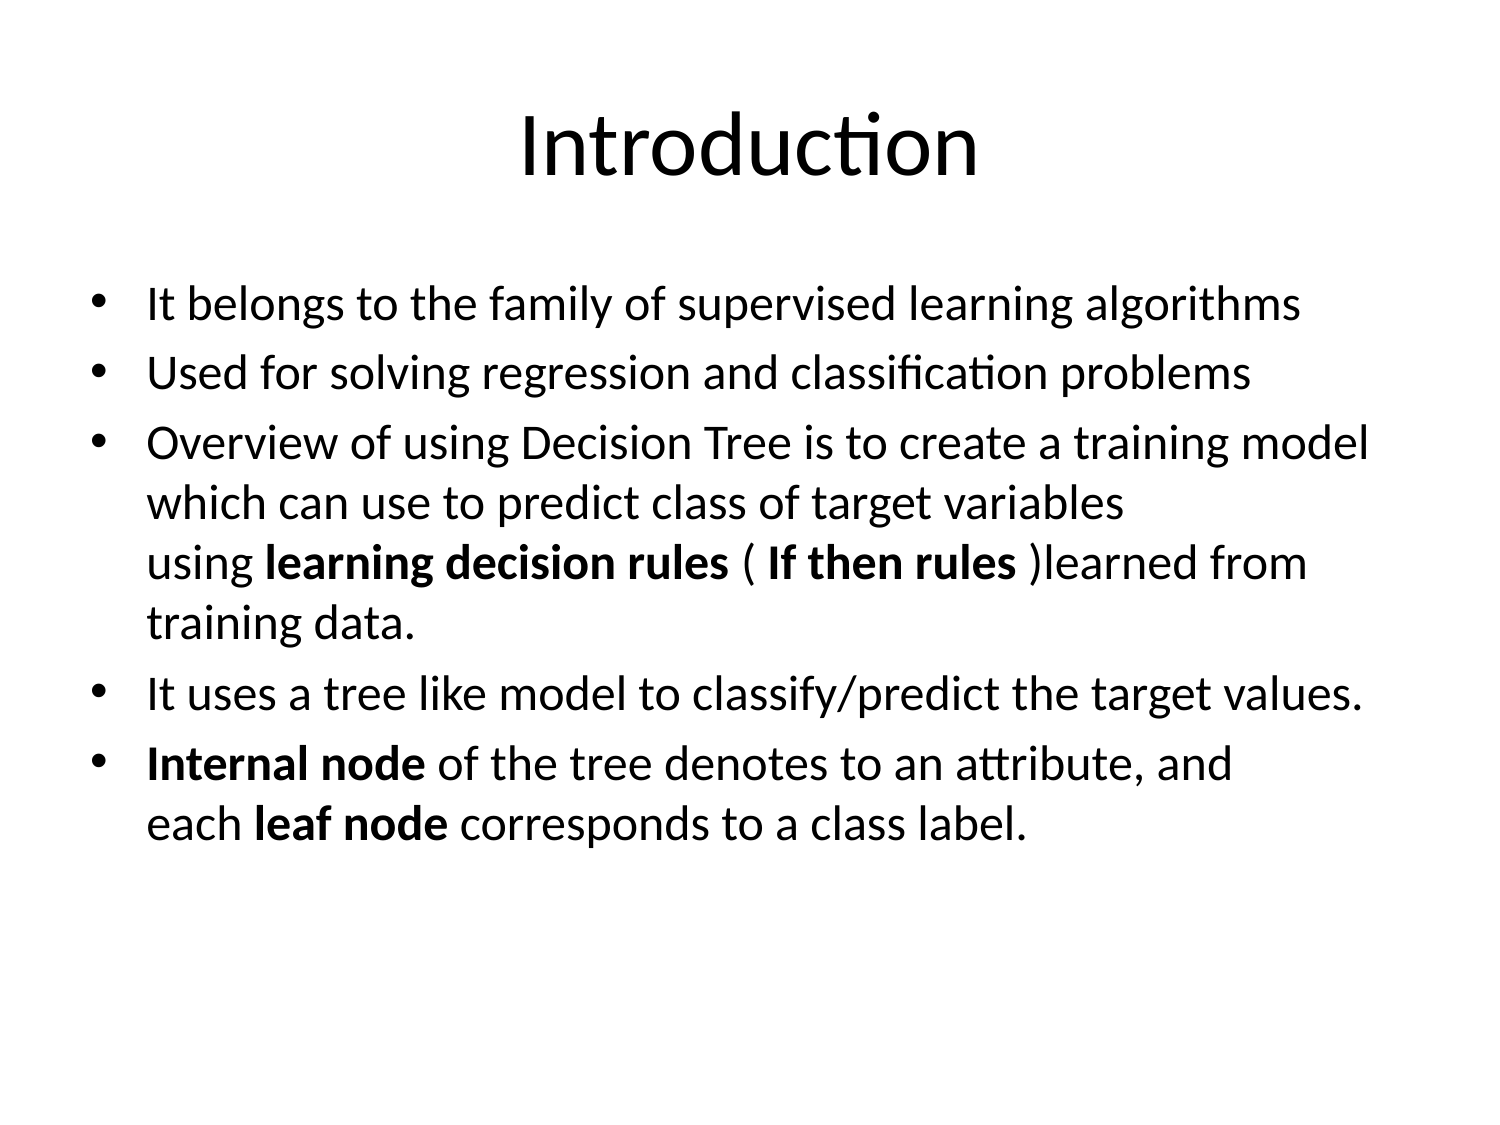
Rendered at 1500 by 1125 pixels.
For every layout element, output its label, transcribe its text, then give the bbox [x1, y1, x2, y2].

list It belongs to the family of supervised learning algorithms Used for solving regression and classification problems Overview of using Decision Tree is to create a training model which can use to predict class of target variables using learning decision rules ( If then rules )learned from training data. It uses a tree like model to classify/predict the target values. Internal node of the tree denotes to an attribute, and each leaf node corresponds to a class label. [75, 262, 1425, 1005]
title Introduction [75, 45, 1425, 233]
